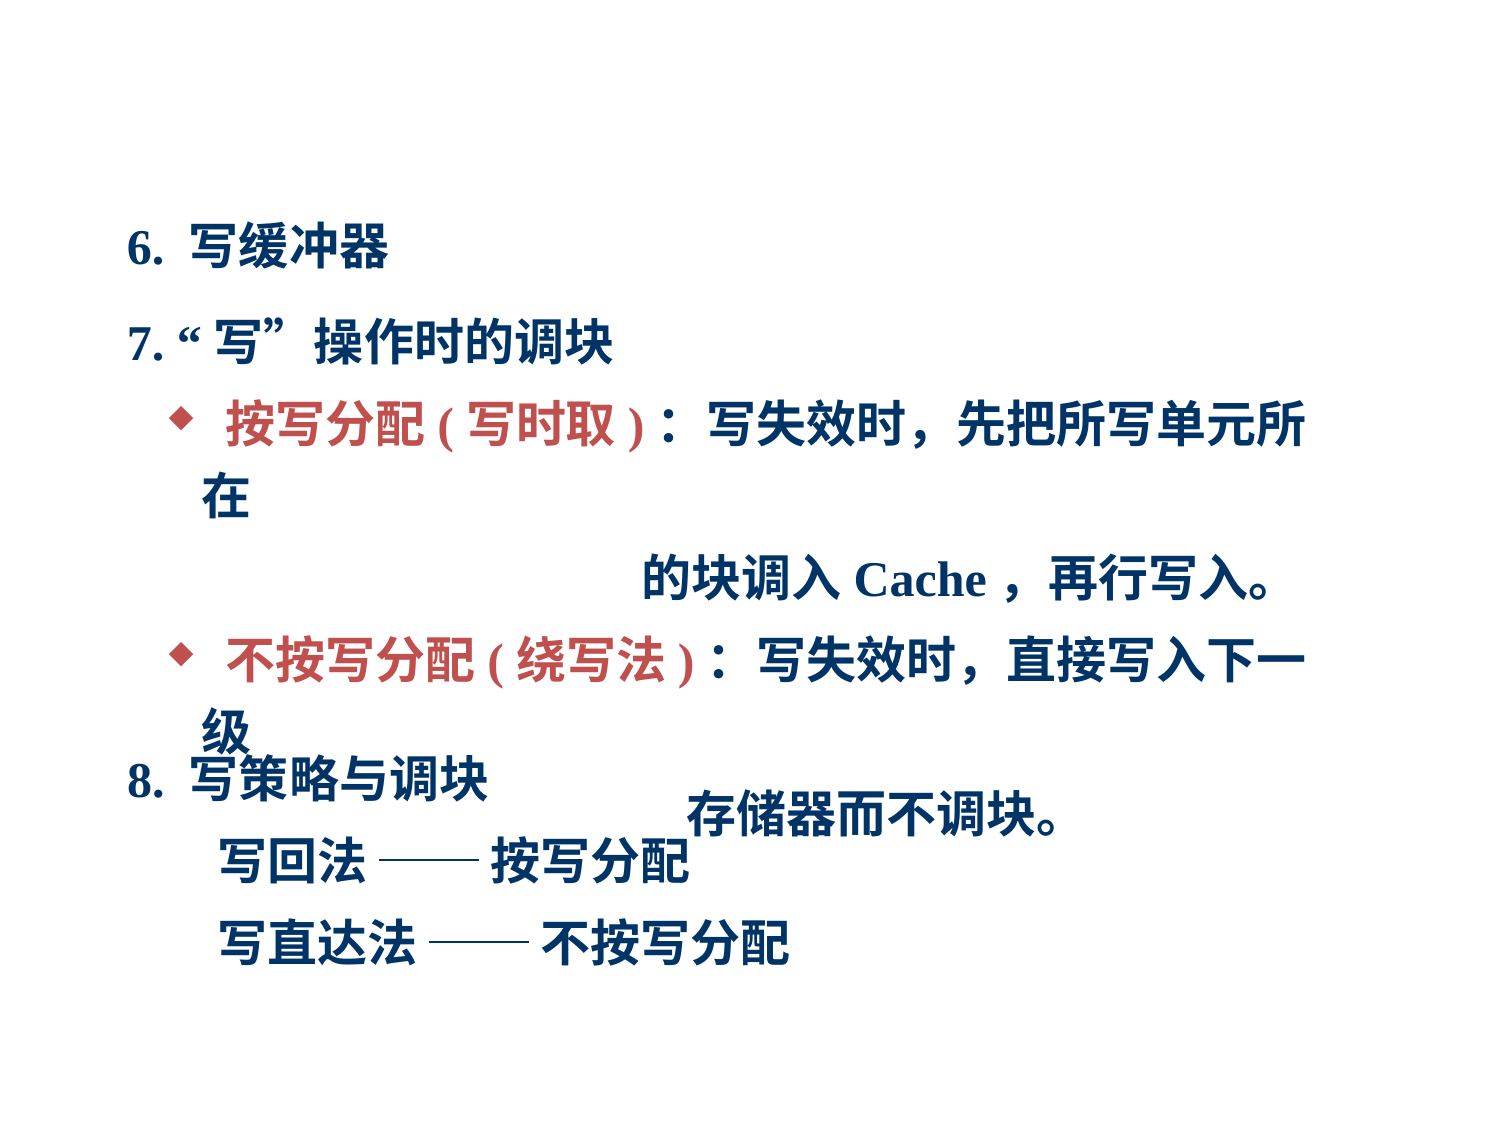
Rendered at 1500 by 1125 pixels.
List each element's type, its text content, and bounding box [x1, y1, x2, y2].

text_box 7. “写”操作时的调块 按写分配(写时取)：写失效时，先把所写单元所在 的块调入Cache，再行写入。 不按写分配(绕写法)：写失效时，直接写入下一级 存储器而不调块。 [112, 291, 1360, 850]
text_box 6. 写缓冲器 [112, 207, 1360, 282]
text_box 8. 写策略与调块 写回法 ── 按写分配 写直达法 ── 不按写分配 [112, 850, 1253, 979]
